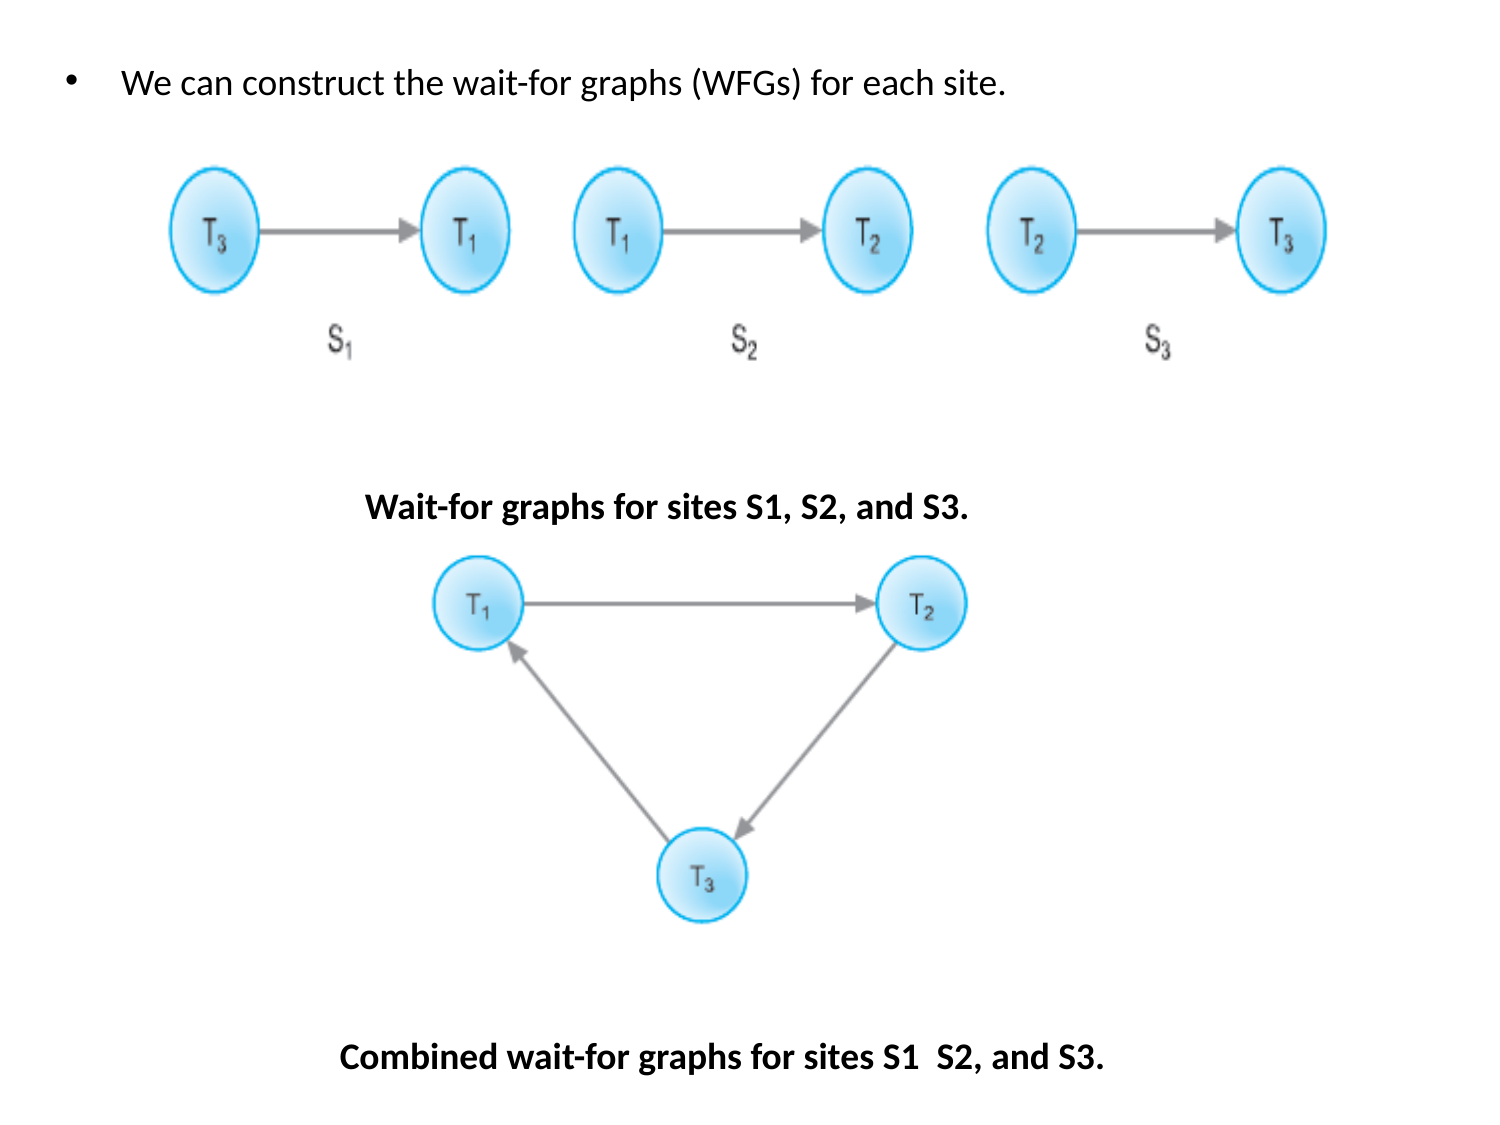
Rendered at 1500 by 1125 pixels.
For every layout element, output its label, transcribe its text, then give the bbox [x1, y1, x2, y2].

picture [137, 149, 1376, 401]
text_box Wait-for graphs for sites S1, S2, and S3. [350, 474, 1225, 535]
list We can construct the wait-for graphs (WFGs) for each site. [50, 50, 1463, 1075]
text_box Combined wait-for graphs for sites S1 S2, and S3. [324, 1024, 1275, 1085]
picture [349, 537, 1163, 976]
